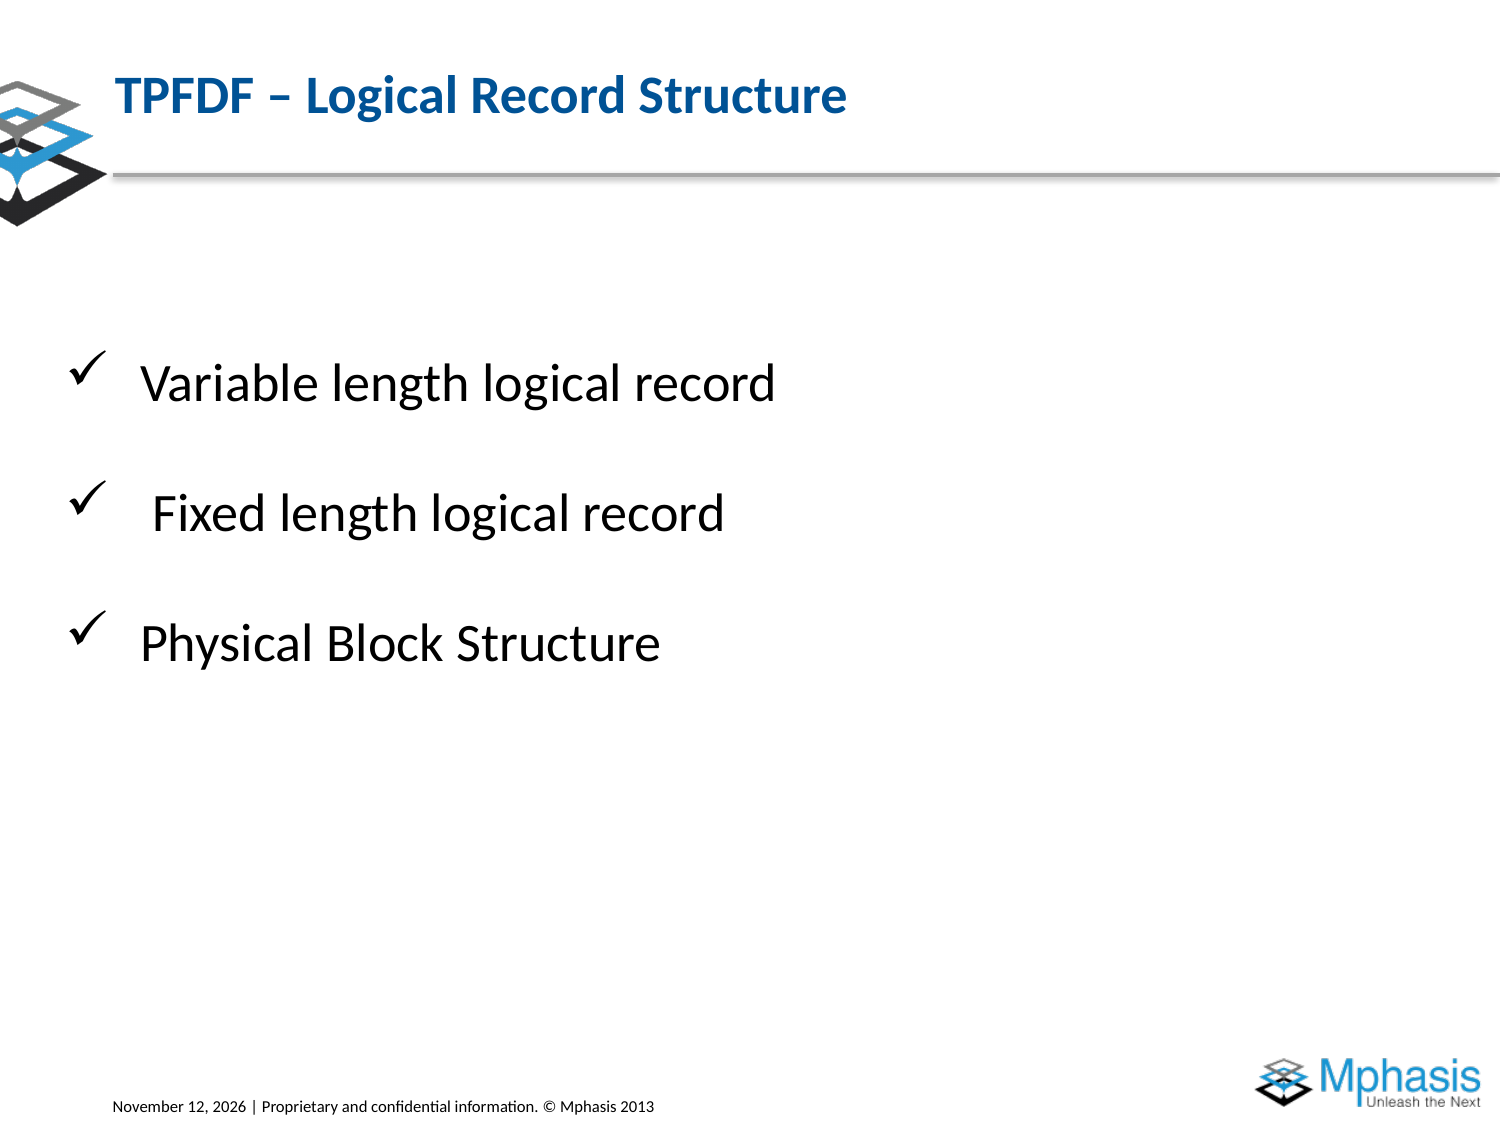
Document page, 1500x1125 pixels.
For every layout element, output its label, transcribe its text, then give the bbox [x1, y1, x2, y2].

list Variable length logical record Fixed length logical record Physical Block Structure [50, 275, 1475, 950]
title TPFDF – Logical Record Structure [99, 19, 1149, 175]
picture [1244, 1042, 1492, 1120]
picture [0, 75, 113, 232]
